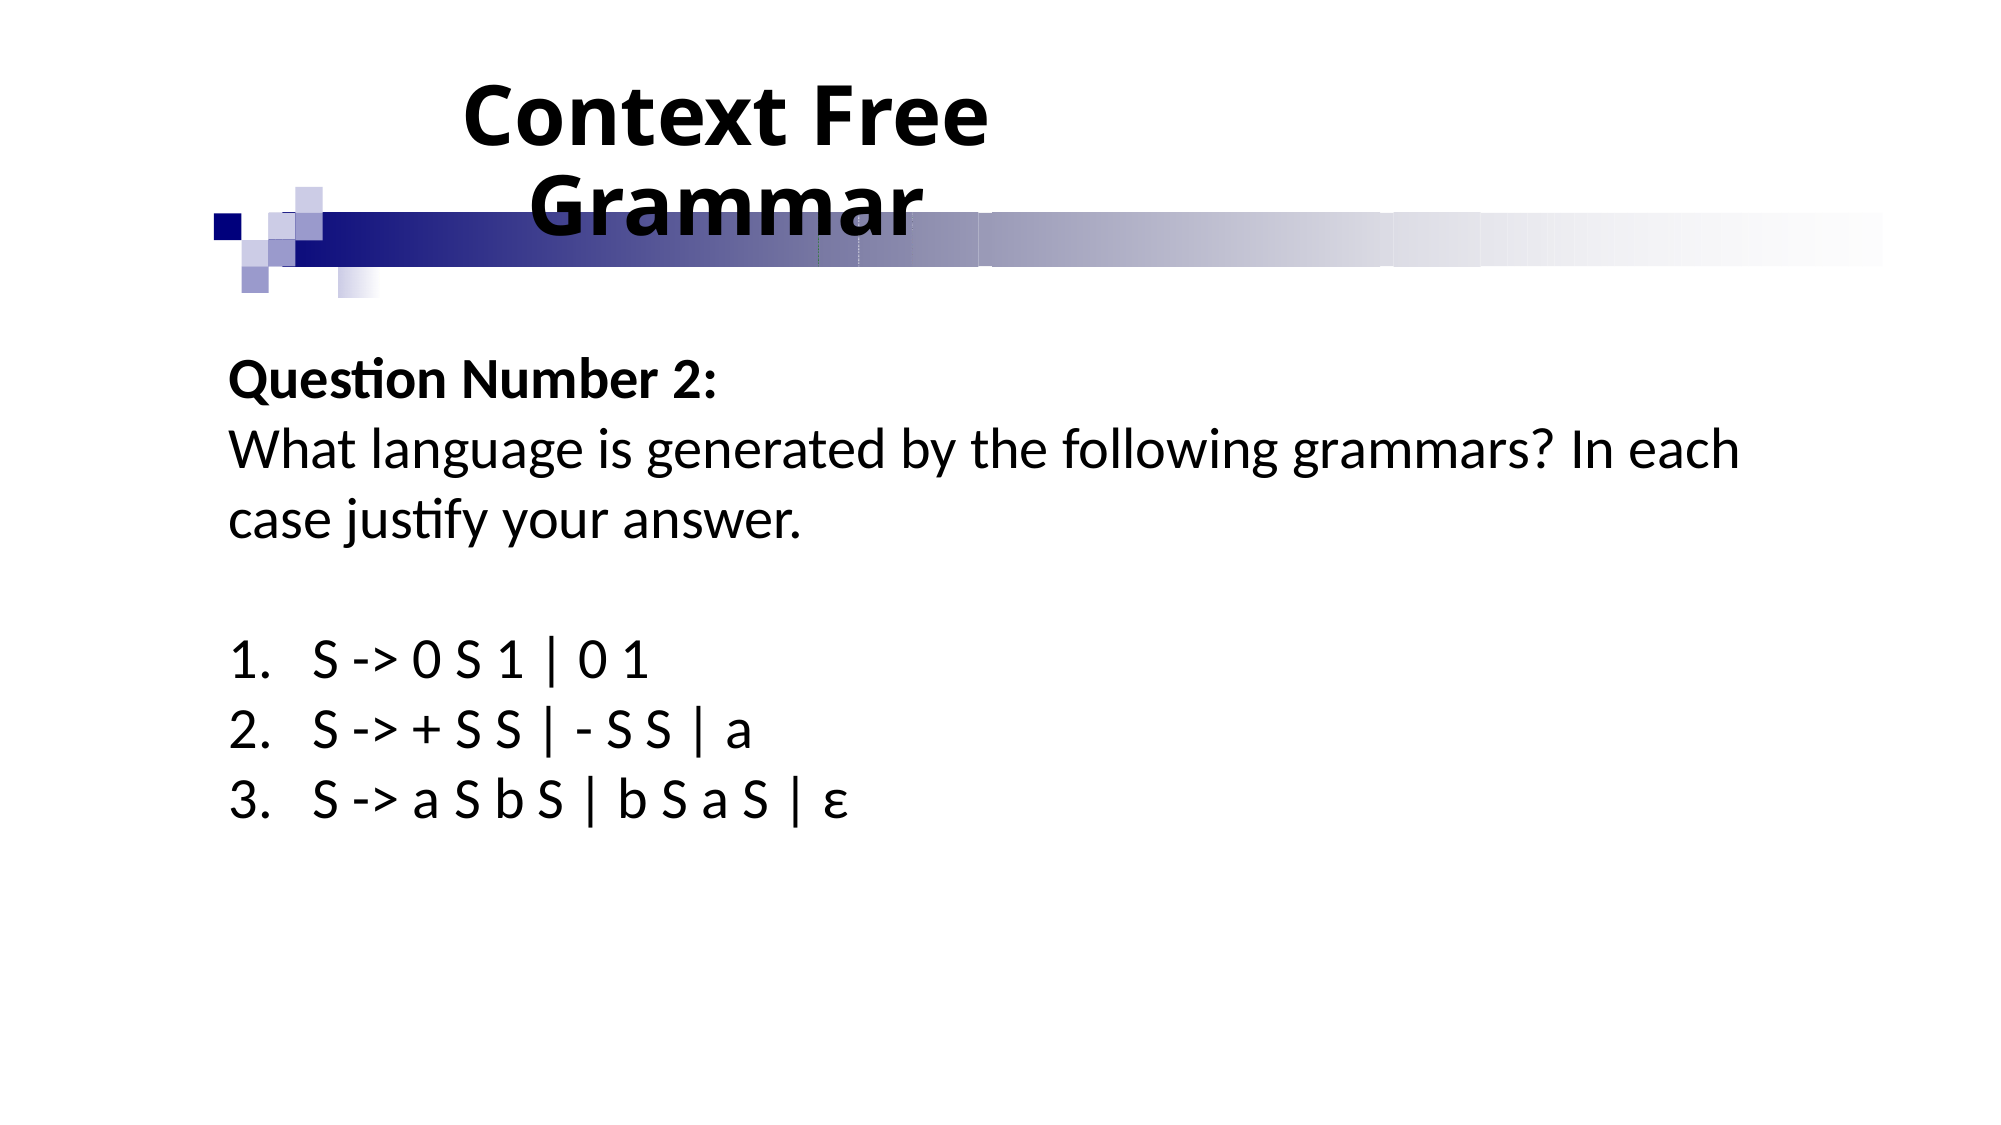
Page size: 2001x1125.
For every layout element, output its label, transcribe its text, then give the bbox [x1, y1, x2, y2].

title Context Free Grammar [275, 68, 1178, 186]
text_box [338, 293, 380, 298]
text_box Question Number 2: What language is generated by the following grammars? In each case justify your answer. S -> 0 S 1 | 0 1 S -> + S S | - S S | a S -> a S b S | b S a S | ε [213, 332, 1823, 838]
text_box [213, 186, 1883, 293]
